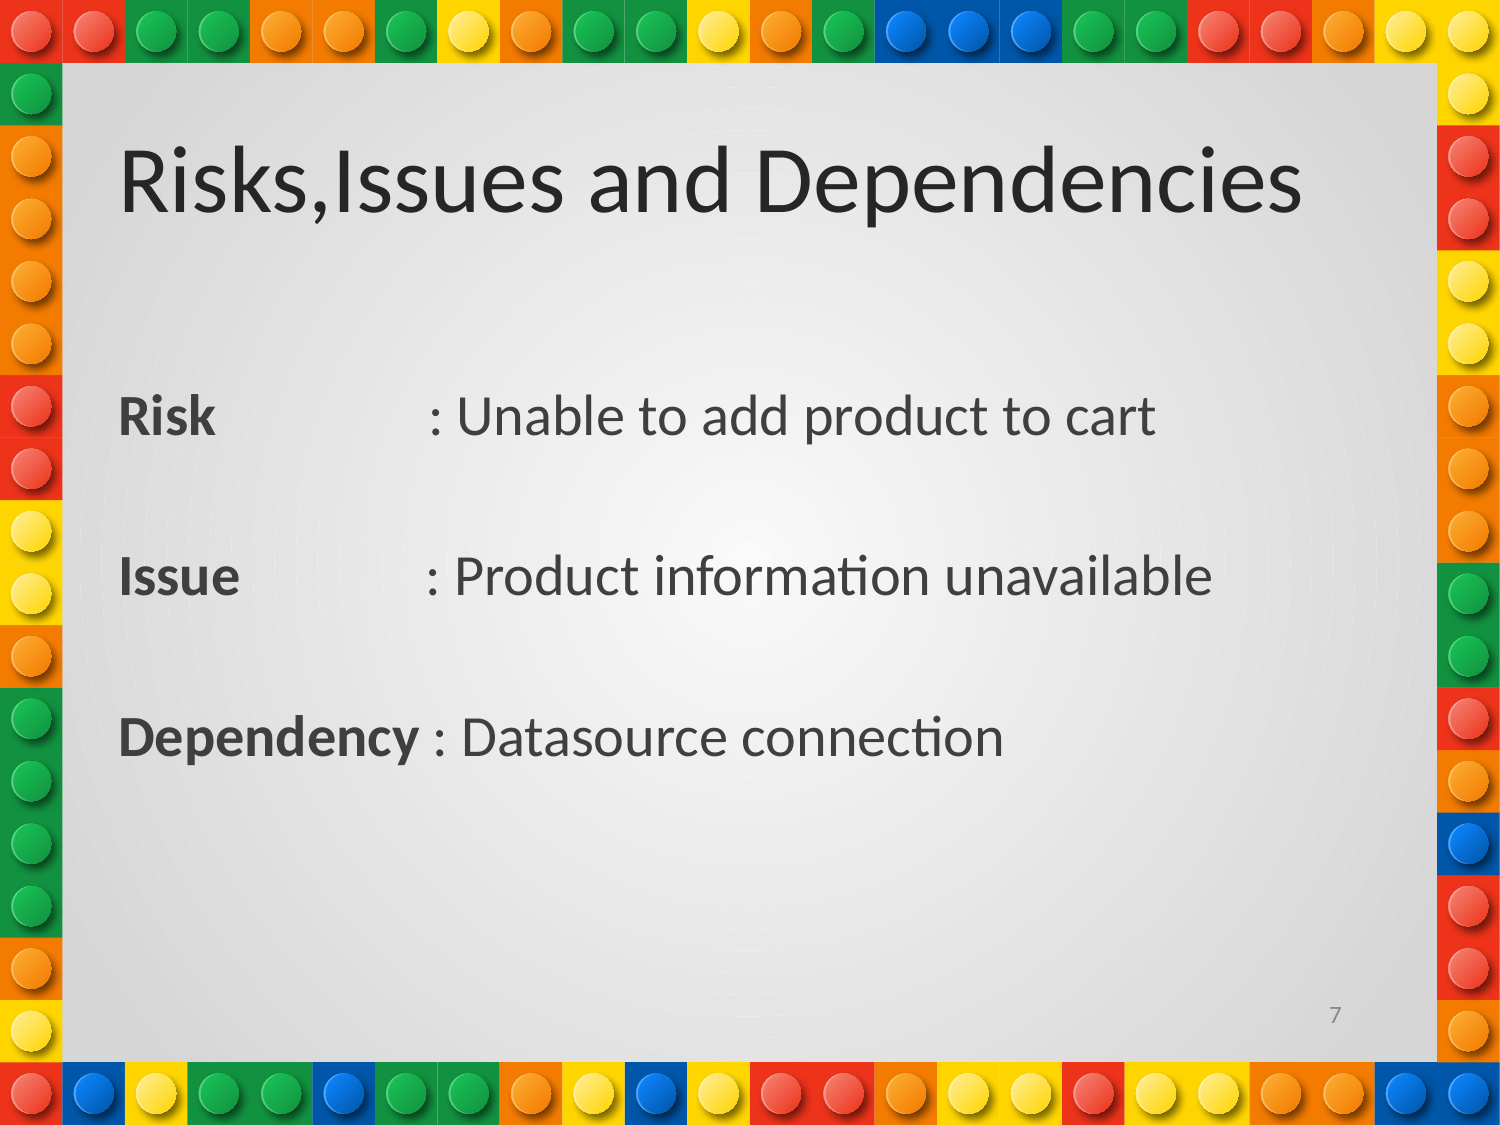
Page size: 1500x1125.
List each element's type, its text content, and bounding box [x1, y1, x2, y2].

list Risk : Unable to add product to cart Issue : Product information unavailable Dependency : Datasource connection [103, 299, 1397, 949]
title Risks,Issues and Dependencies [103, 86, 1397, 278]
slide_number ‹#› [1019, 983, 1357, 1044]
